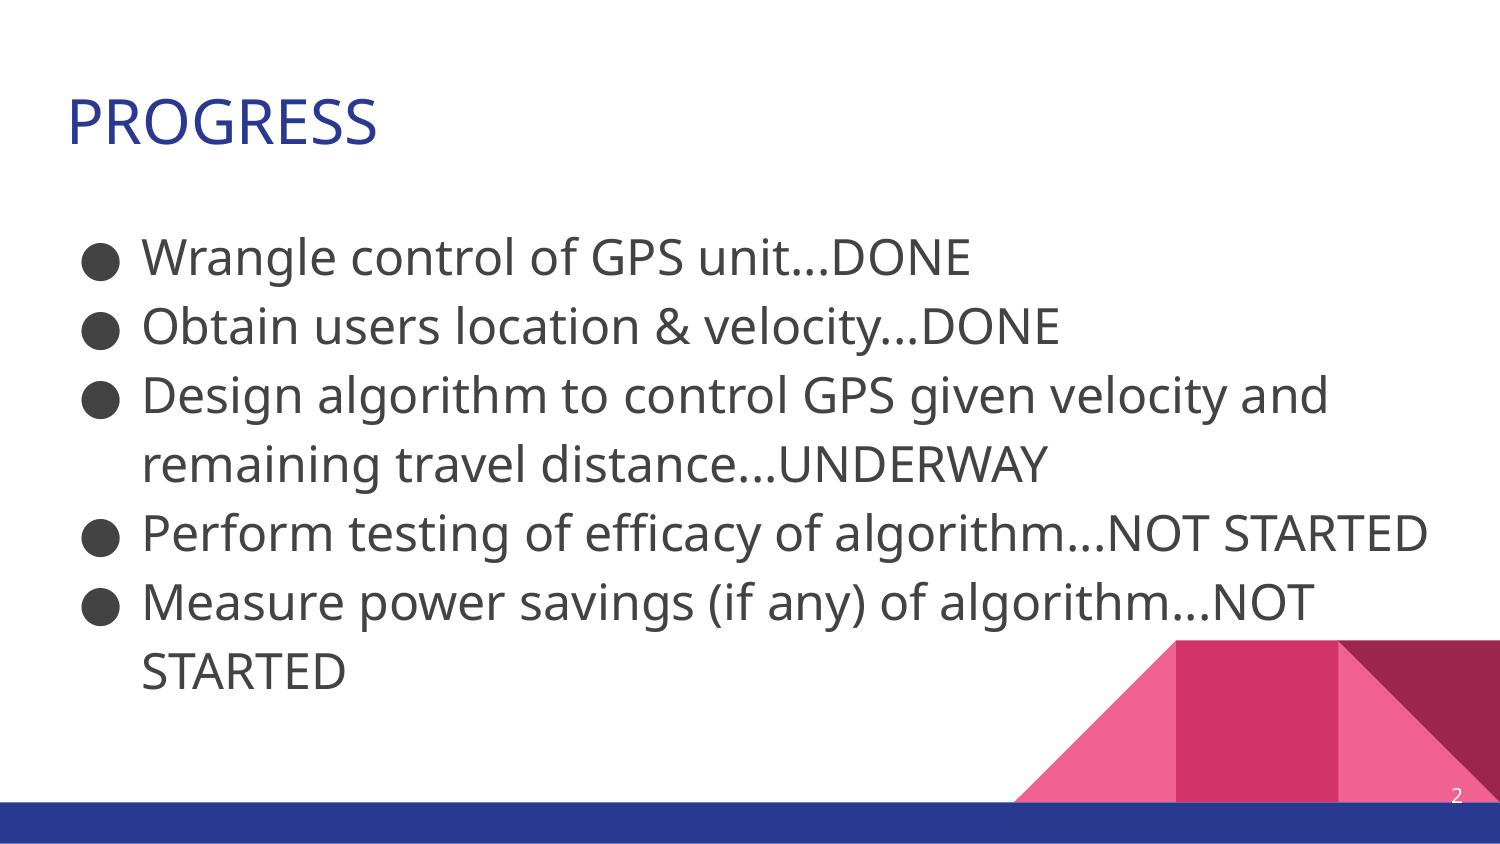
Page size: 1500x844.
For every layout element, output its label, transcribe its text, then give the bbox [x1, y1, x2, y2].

list Wrangle control of GPS unit...DONE Obtain users location & velocity...DONE Design algorithm to control GPS given velocity and remaining travel distance...UNDERWAY Perform testing of efficacy of algorithm...NOT STARTED Measure power savings (if any) of algorithm...NOT STARTED [51, 201, 1449, 750]
slide_number 2 [1387, 762, 1478, 828]
title PROGRESS [51, 67, 1449, 167]
